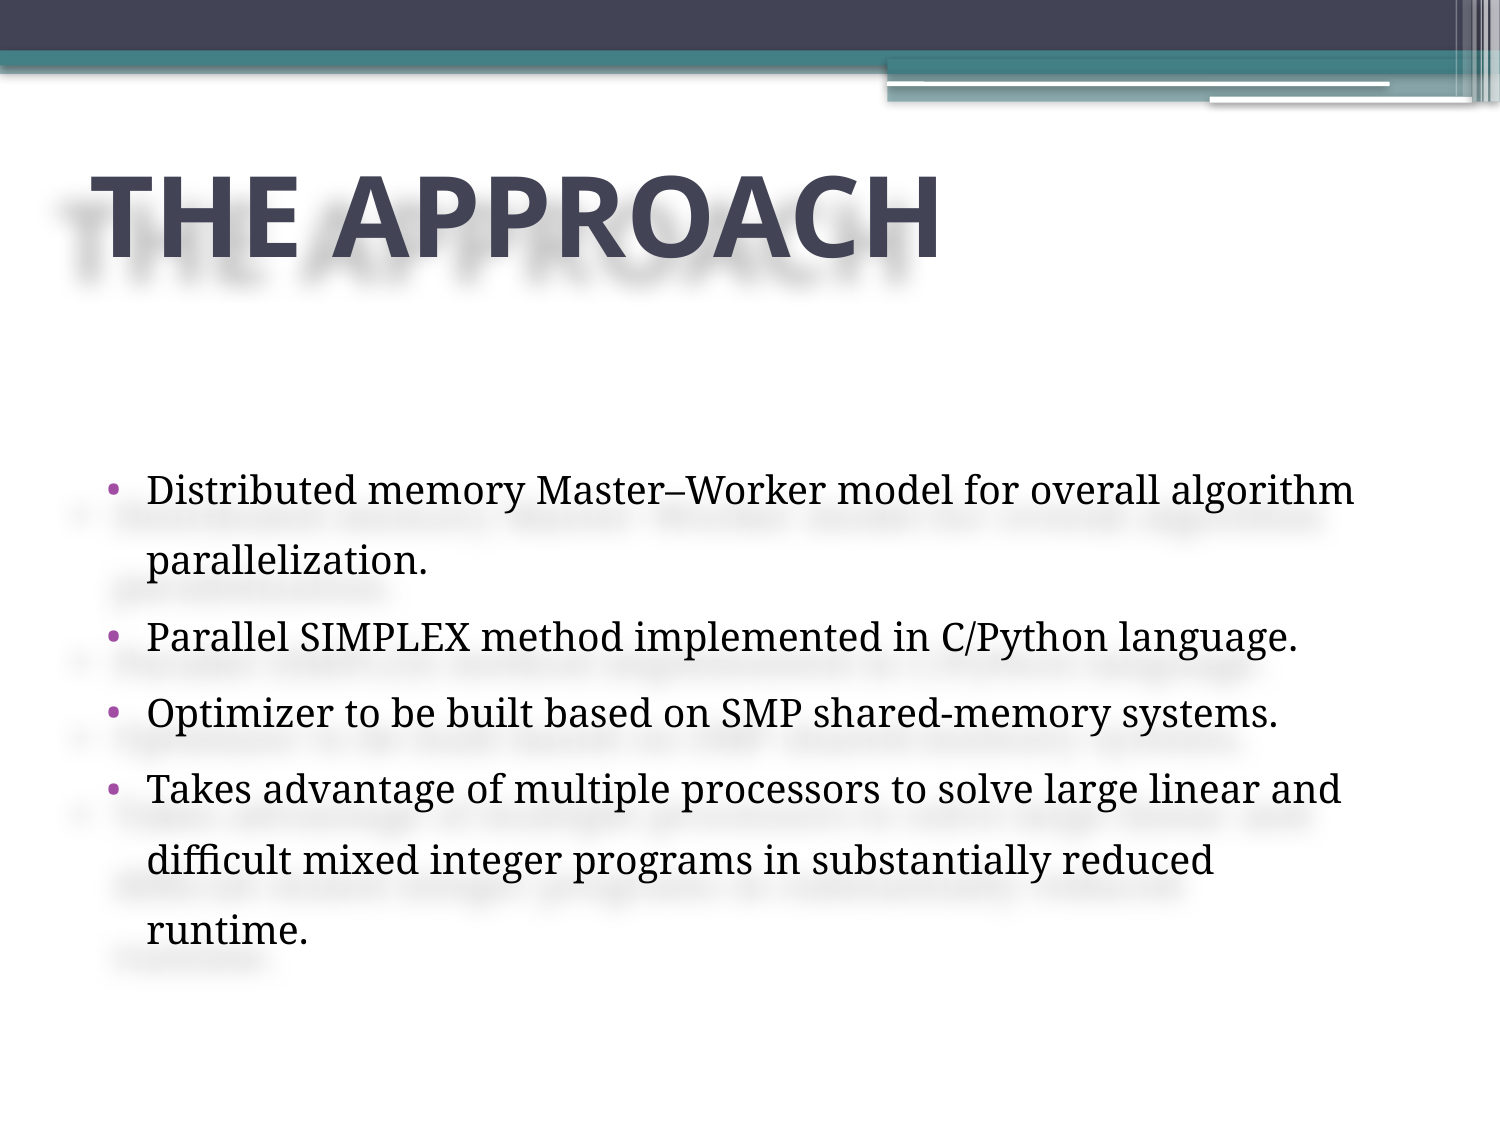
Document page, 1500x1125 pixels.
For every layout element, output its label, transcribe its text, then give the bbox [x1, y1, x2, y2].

title THE APPROACH [75, 125, 1425, 300]
list Distributed memory Master–Worker model for overall algorithm parallelization. Parallel SIMPLEX method implemented in C/Python language. Optimizer to be built based on SMP shared-memory systems. Takes advantage of multiple processors to solve large linear and difficult mixed integer programs in substantially reduced runtime. [75, 433, 1388, 963]
